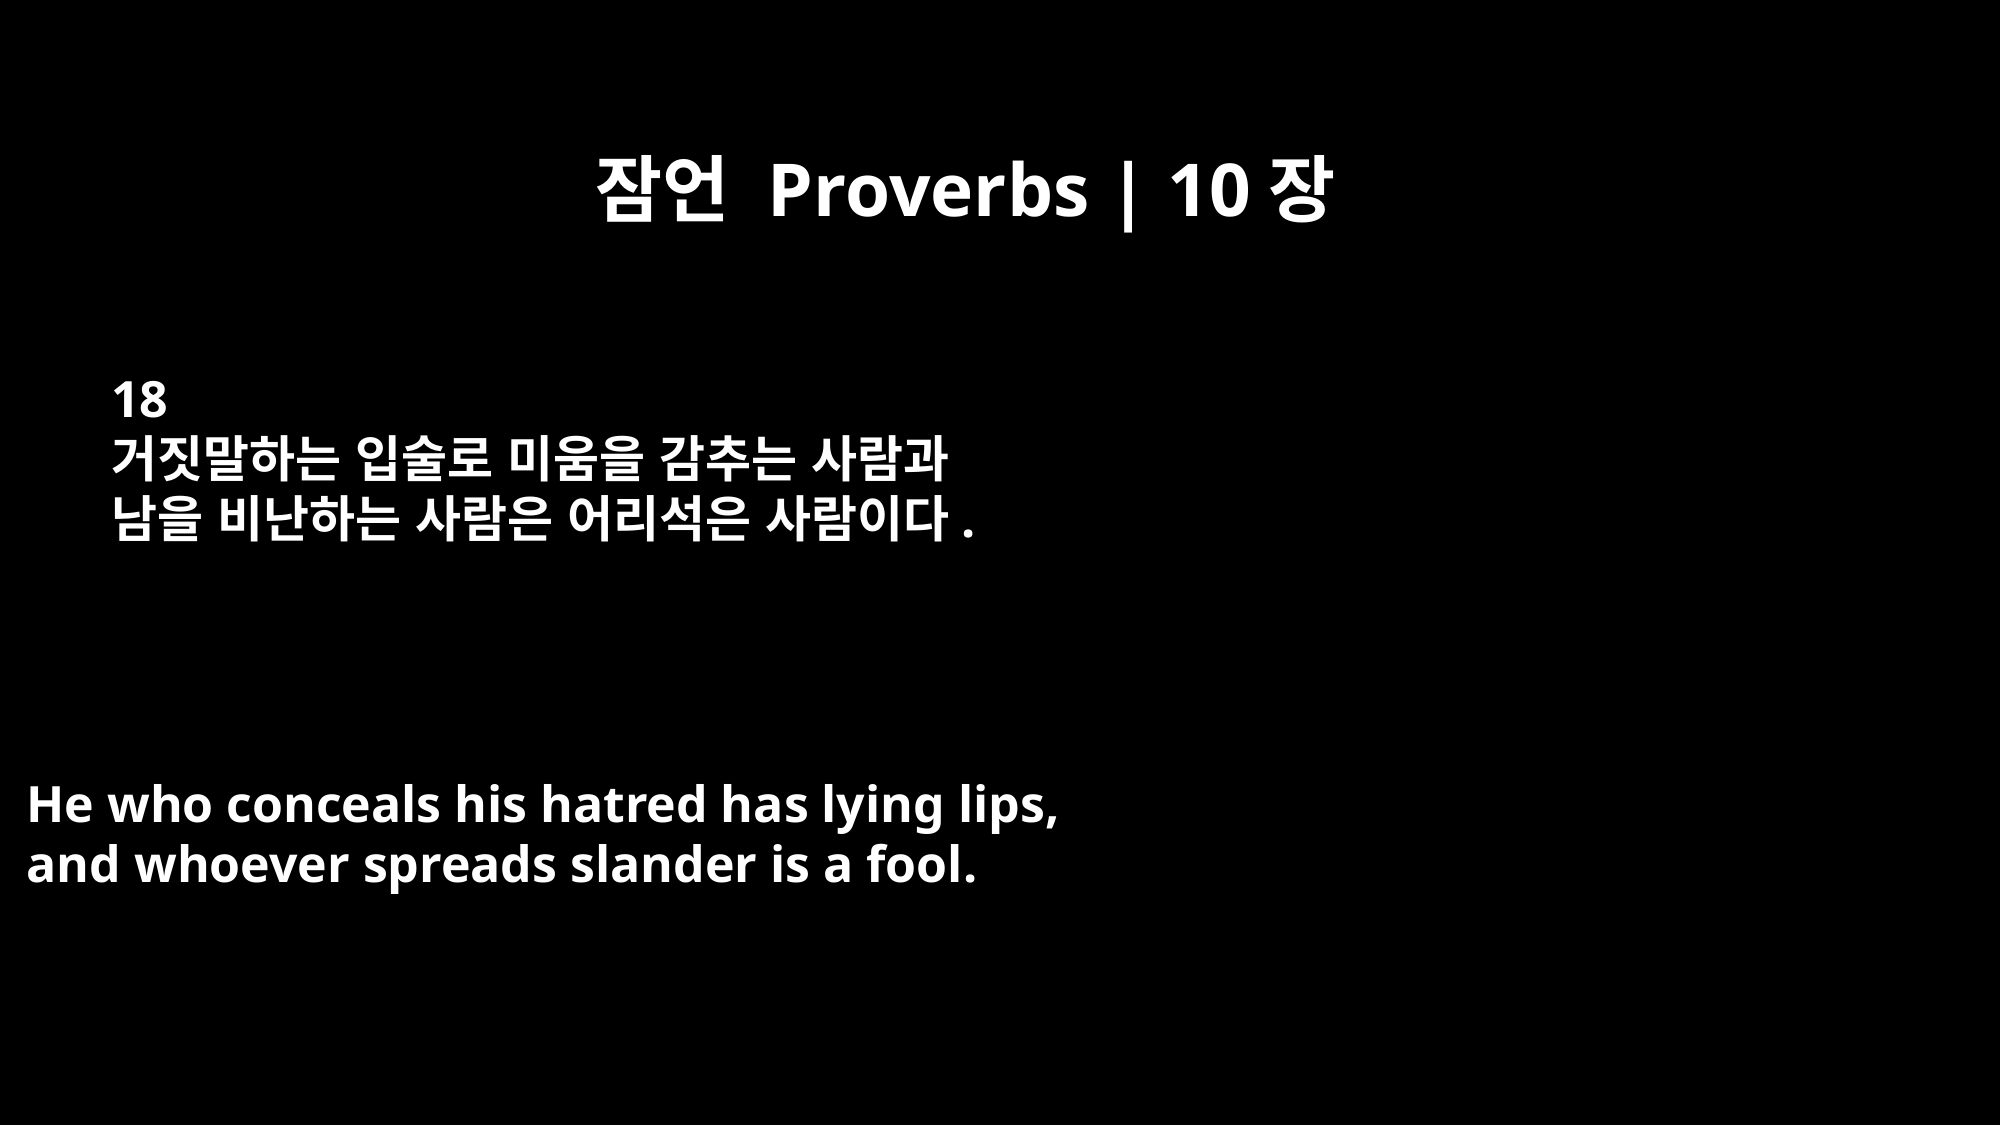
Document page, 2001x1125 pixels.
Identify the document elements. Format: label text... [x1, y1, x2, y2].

text_box 18 거짓말하는 입술로 미움을 감추는 사람과 남을 비난하는 사람은 어리석은 사람이다. [96, 359, 991, 555]
text_box 잠언 Proverbs | 10장 [580, 136, 1352, 239]
text_box He who conceals his hatred has lying lips, and whoever spreads slander is a fool. [11, 764, 1075, 900]
